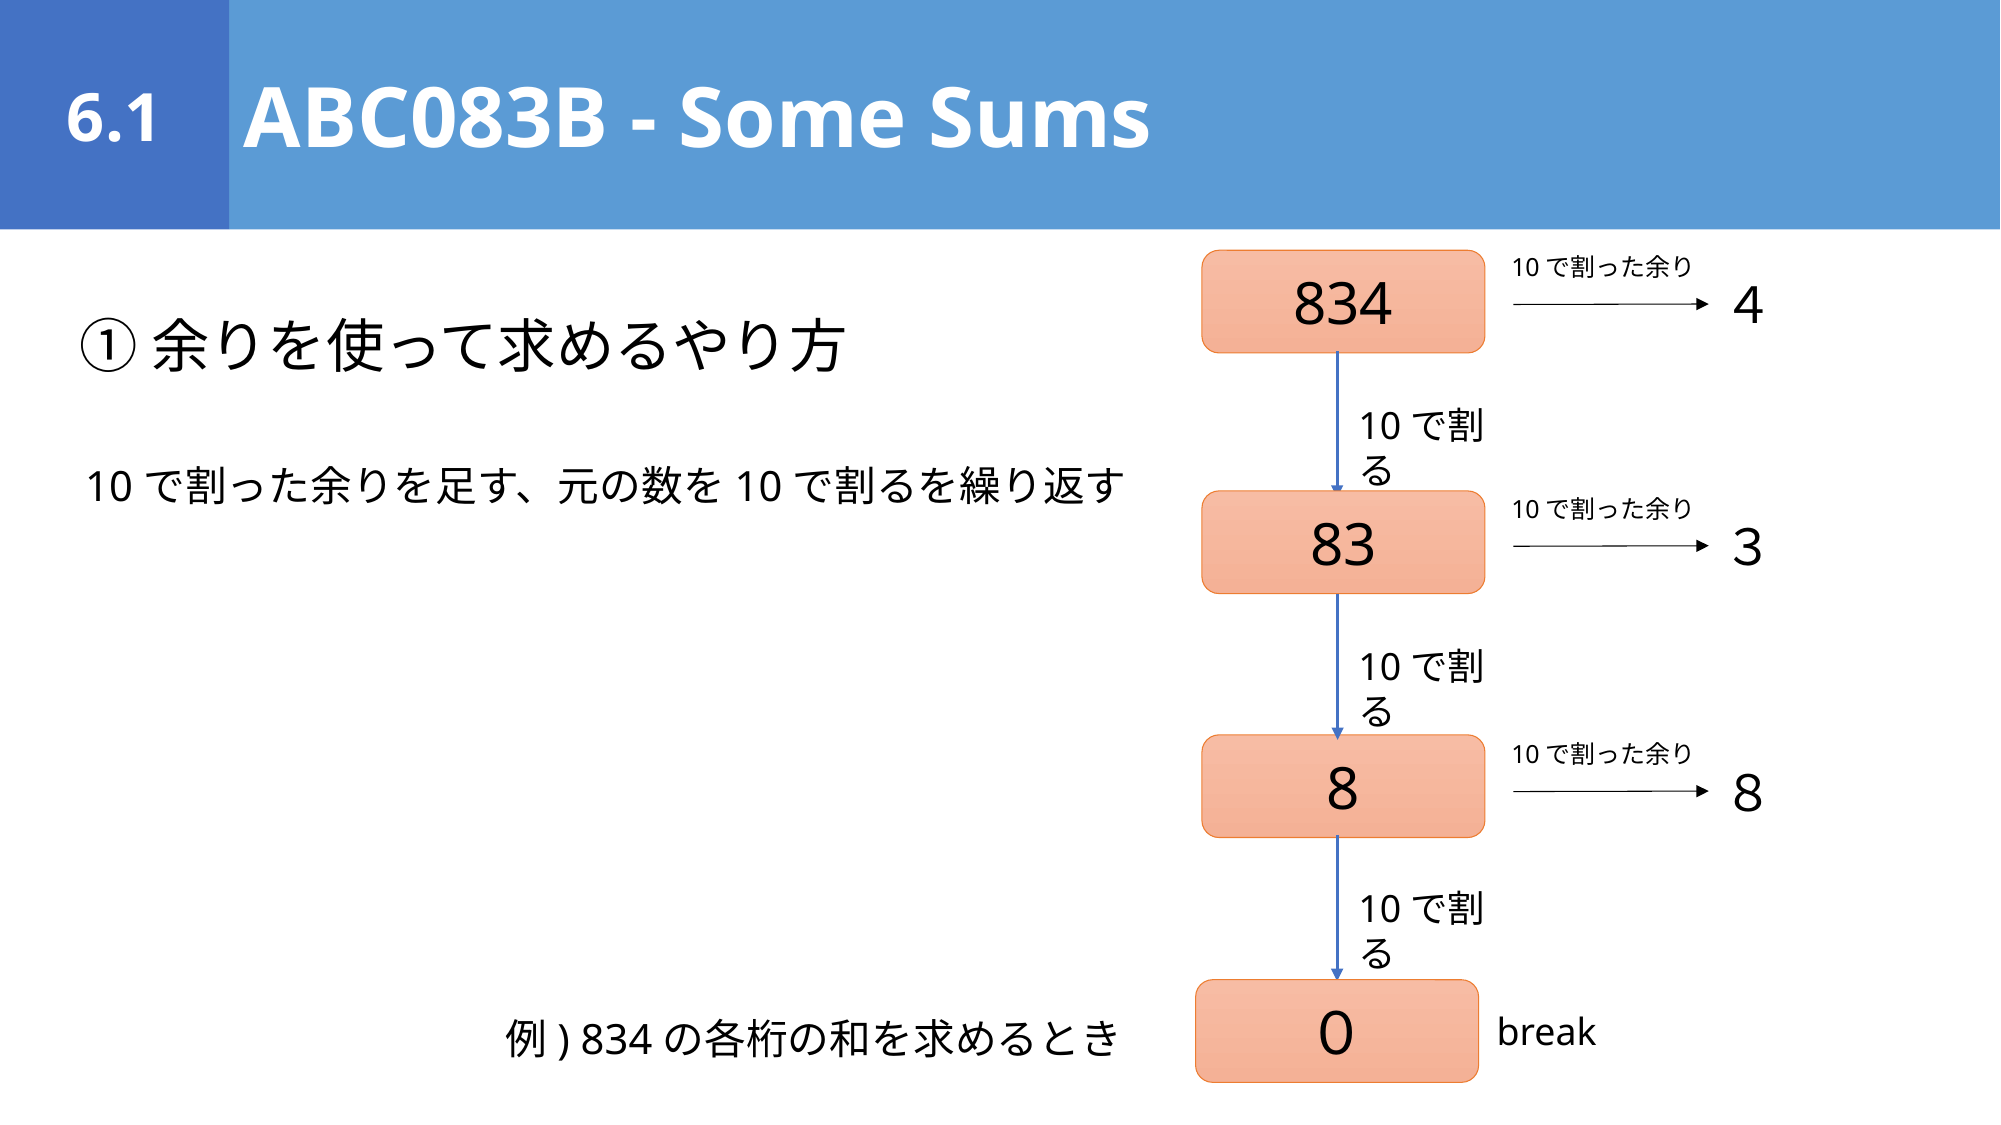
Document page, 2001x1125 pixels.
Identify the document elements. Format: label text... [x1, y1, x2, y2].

text_box 10で割る [1343, 635, 1531, 741]
text_box 10で割った余り [1496, 731, 1711, 776]
text_box 83 [1201, 490, 1486, 595]
text_box ８ [1708, 753, 1789, 829]
text_box 10で割る [1343, 877, 1531, 983]
text_box 10で割った余り [1496, 485, 1711, 531]
text_box ３ [1708, 508, 1789, 584]
text_box ４ [1708, 266, 1789, 342]
text_box 834 [1201, 249, 1486, 354]
text_box break [1481, 1000, 1612, 1061]
text_box 10で割る [1343, 394, 1531, 499]
text_box ①余りを使って求めるやり方 [64, 301, 863, 387]
text_box 8 [1201, 734, 1486, 839]
text_box ０ [1195, 979, 1480, 1083]
text_box 10で割った余りを足す、元の数を10で割るを繰り返す [70, 452, 1142, 518]
text_box ABC083B - Some Sums [230, 0, 2000, 230]
text_box 10で割った余り [1496, 243, 1711, 289]
text_box 6.1 [0, 0, 230, 230]
text_box 例) 834の各桁の和を求めるとき [490, 1005, 1137, 1070]
